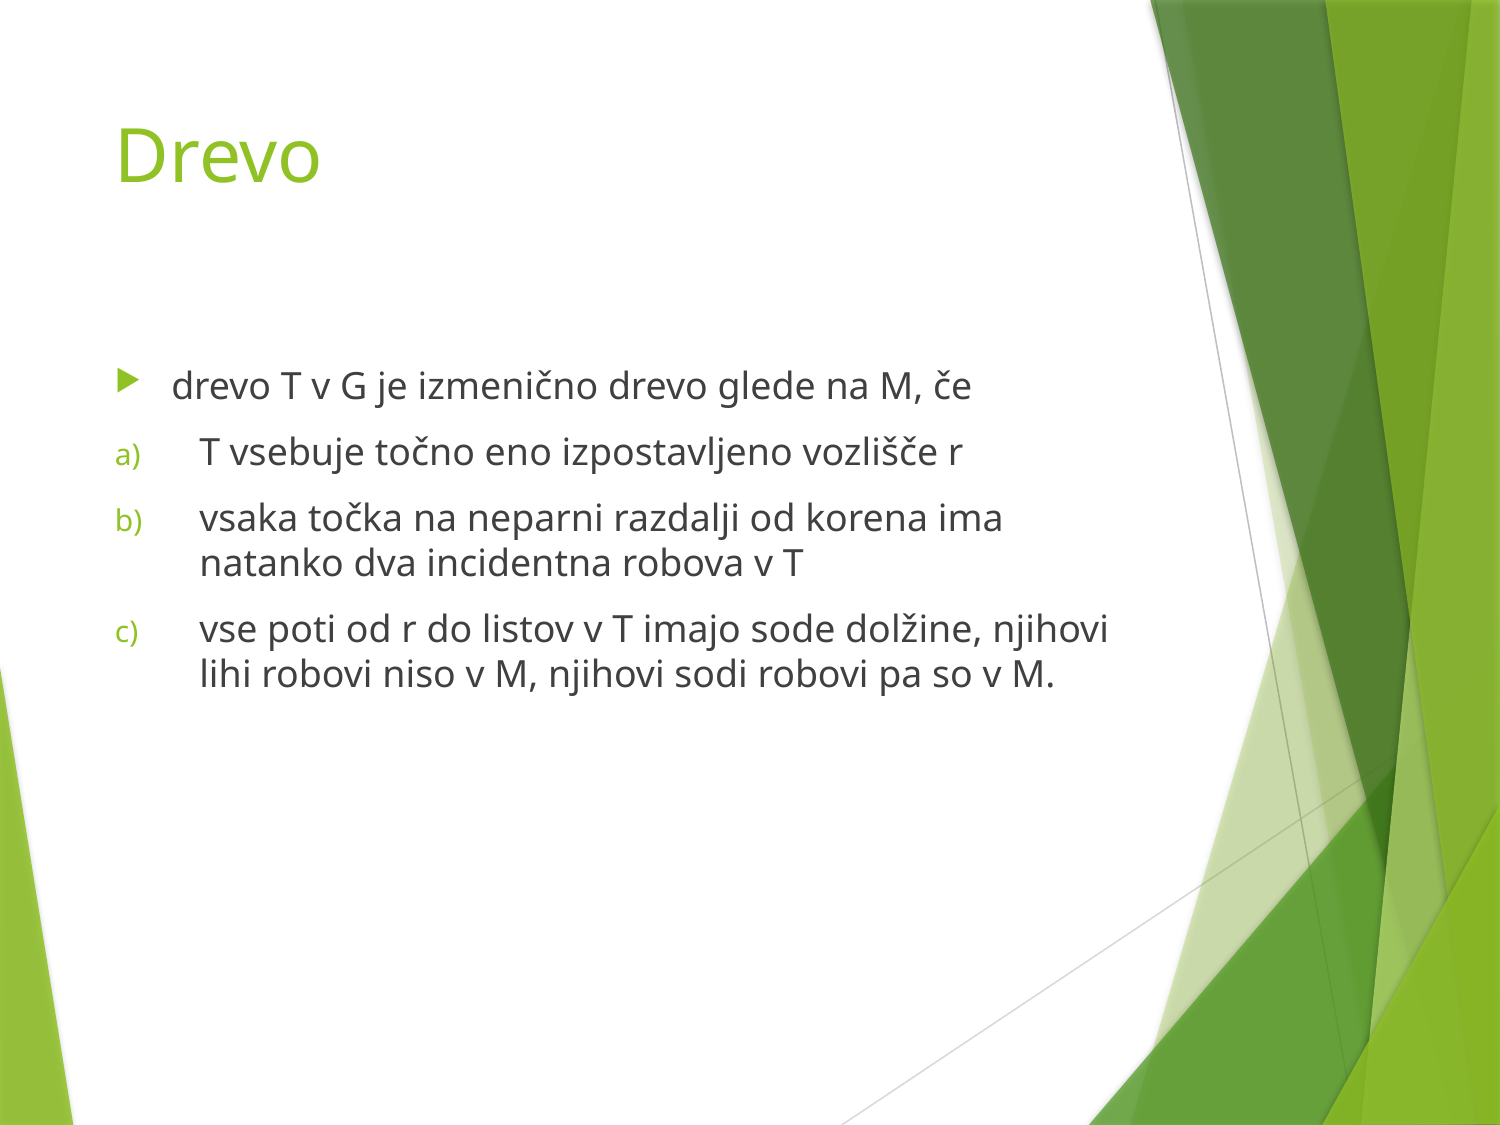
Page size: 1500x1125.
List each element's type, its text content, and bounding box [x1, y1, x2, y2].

title Drevo [99, 99, 1142, 317]
list drevo T v G je izmenično drevo glede na M, če T vsebuje točno eno izpostavljeno vozlišče r vsaka točka na neparni razdalji od korena ima natanko dva incidentna robova v T vse poti od r do listov v T imajo sode dolžine, njihovi lihi robovi niso v M, njihovi sodi robovi pa so v M. [99, 354, 1142, 992]
